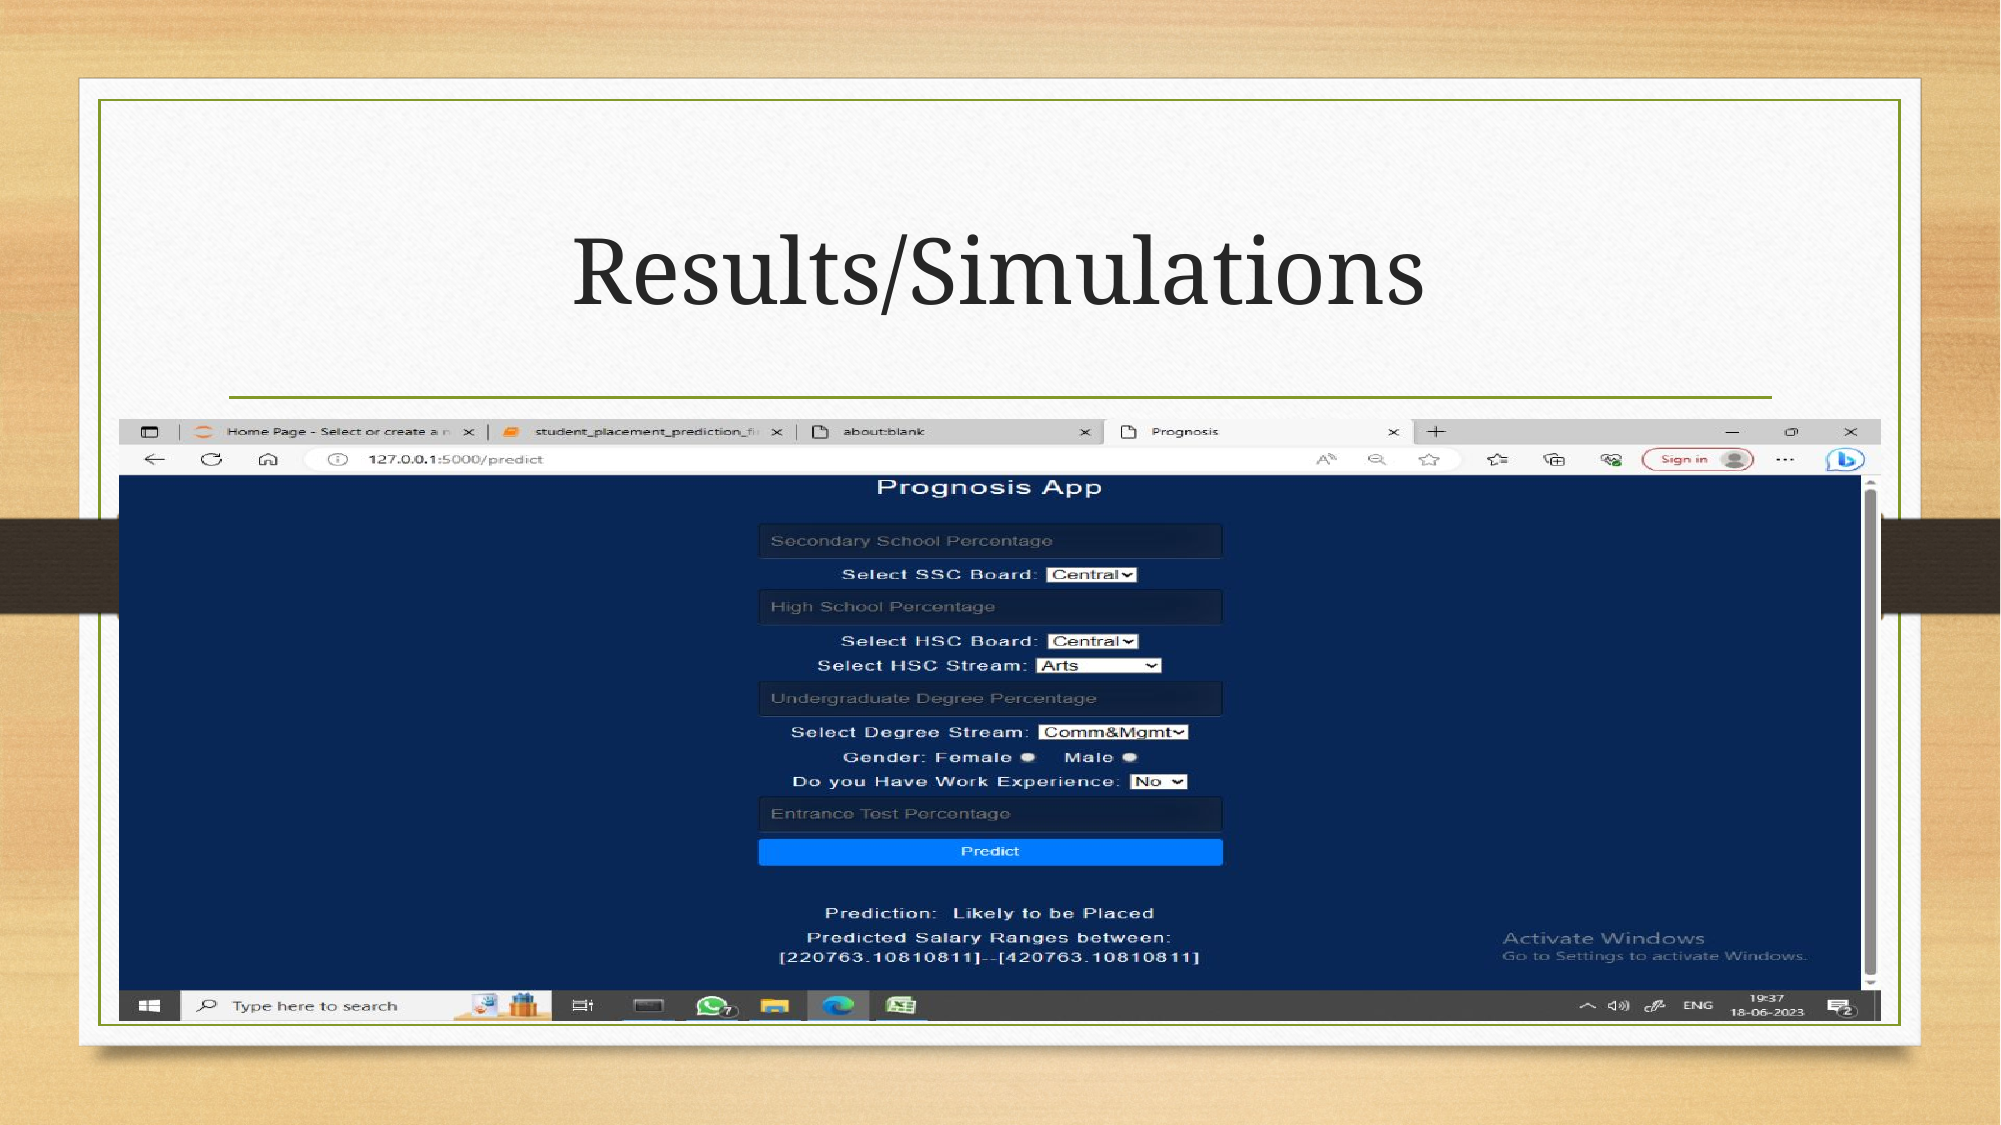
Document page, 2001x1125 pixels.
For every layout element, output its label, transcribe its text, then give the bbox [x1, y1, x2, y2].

title Results/Simulations [212, 161, 1788, 375]
picture [0, 0, 2001, 1125]
